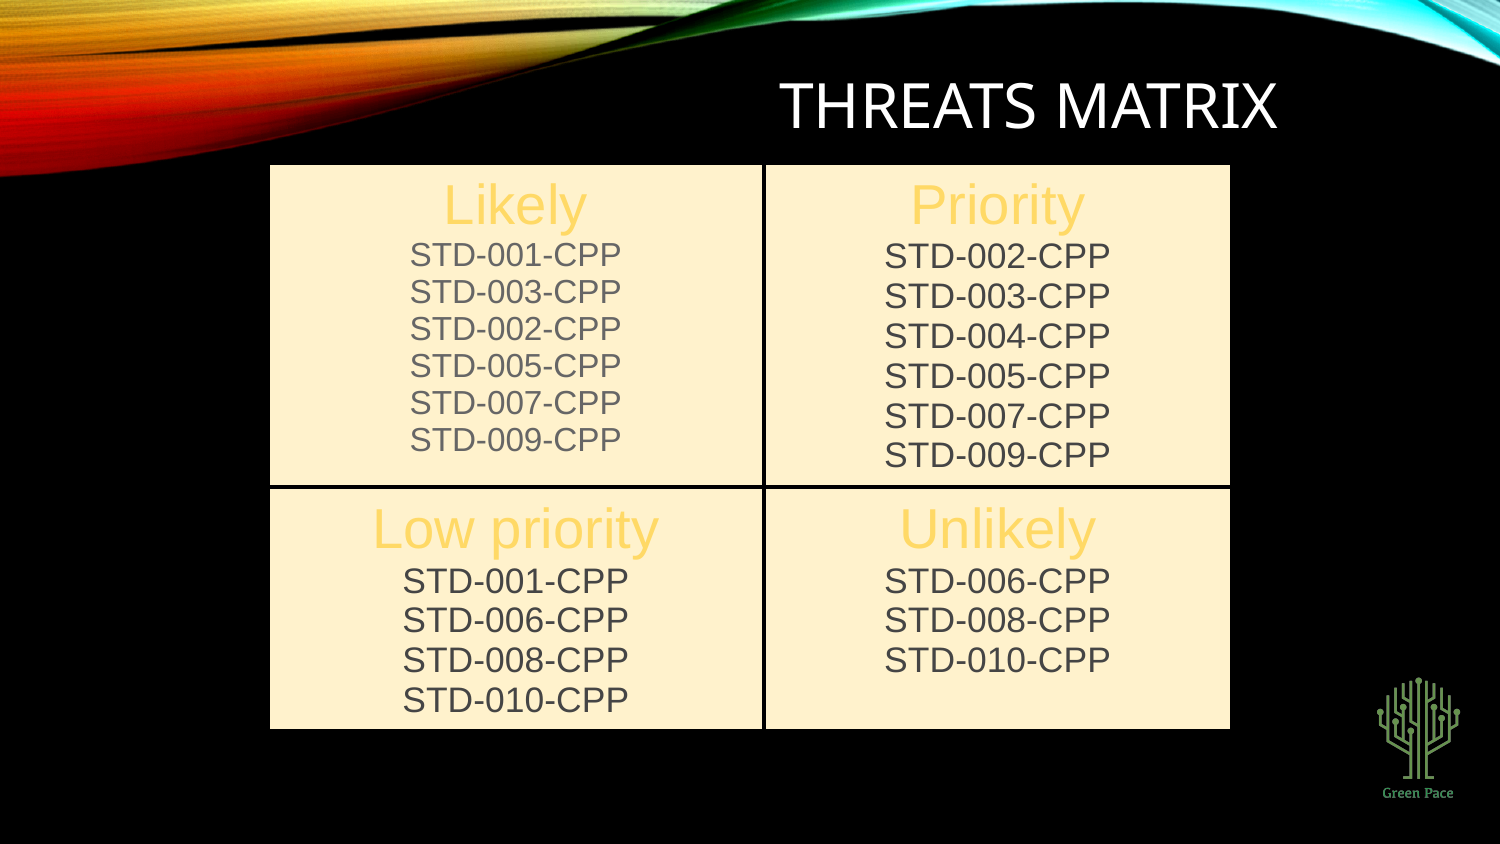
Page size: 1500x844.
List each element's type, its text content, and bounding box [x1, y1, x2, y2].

table_header Priority STD-002-CPP STD-003-CPP STD-004-CPP STD-005-CPP STD-007-CPP STD-009-CPP [766, 165, 1230, 485]
picture [1363, 669, 1473, 811]
title THREATS MATRIX [230, 28, 1290, 188]
table_cell Unlikely STD-006-CPP STD-008-CPP STD-010-CPP [766, 489, 1230, 729]
table_cell Low priority STD-001-CPP STD-006-CPP STD-008-CPP STD-010-CPP [270, 489, 762, 729]
table_header Likely STD-001-CPP STD-003-CPP STD-002-CPP STD-005-CPP STD-007-CPP STD-009-CPP [270, 165, 762, 485]
picture [0, 0, 1500, 178]
